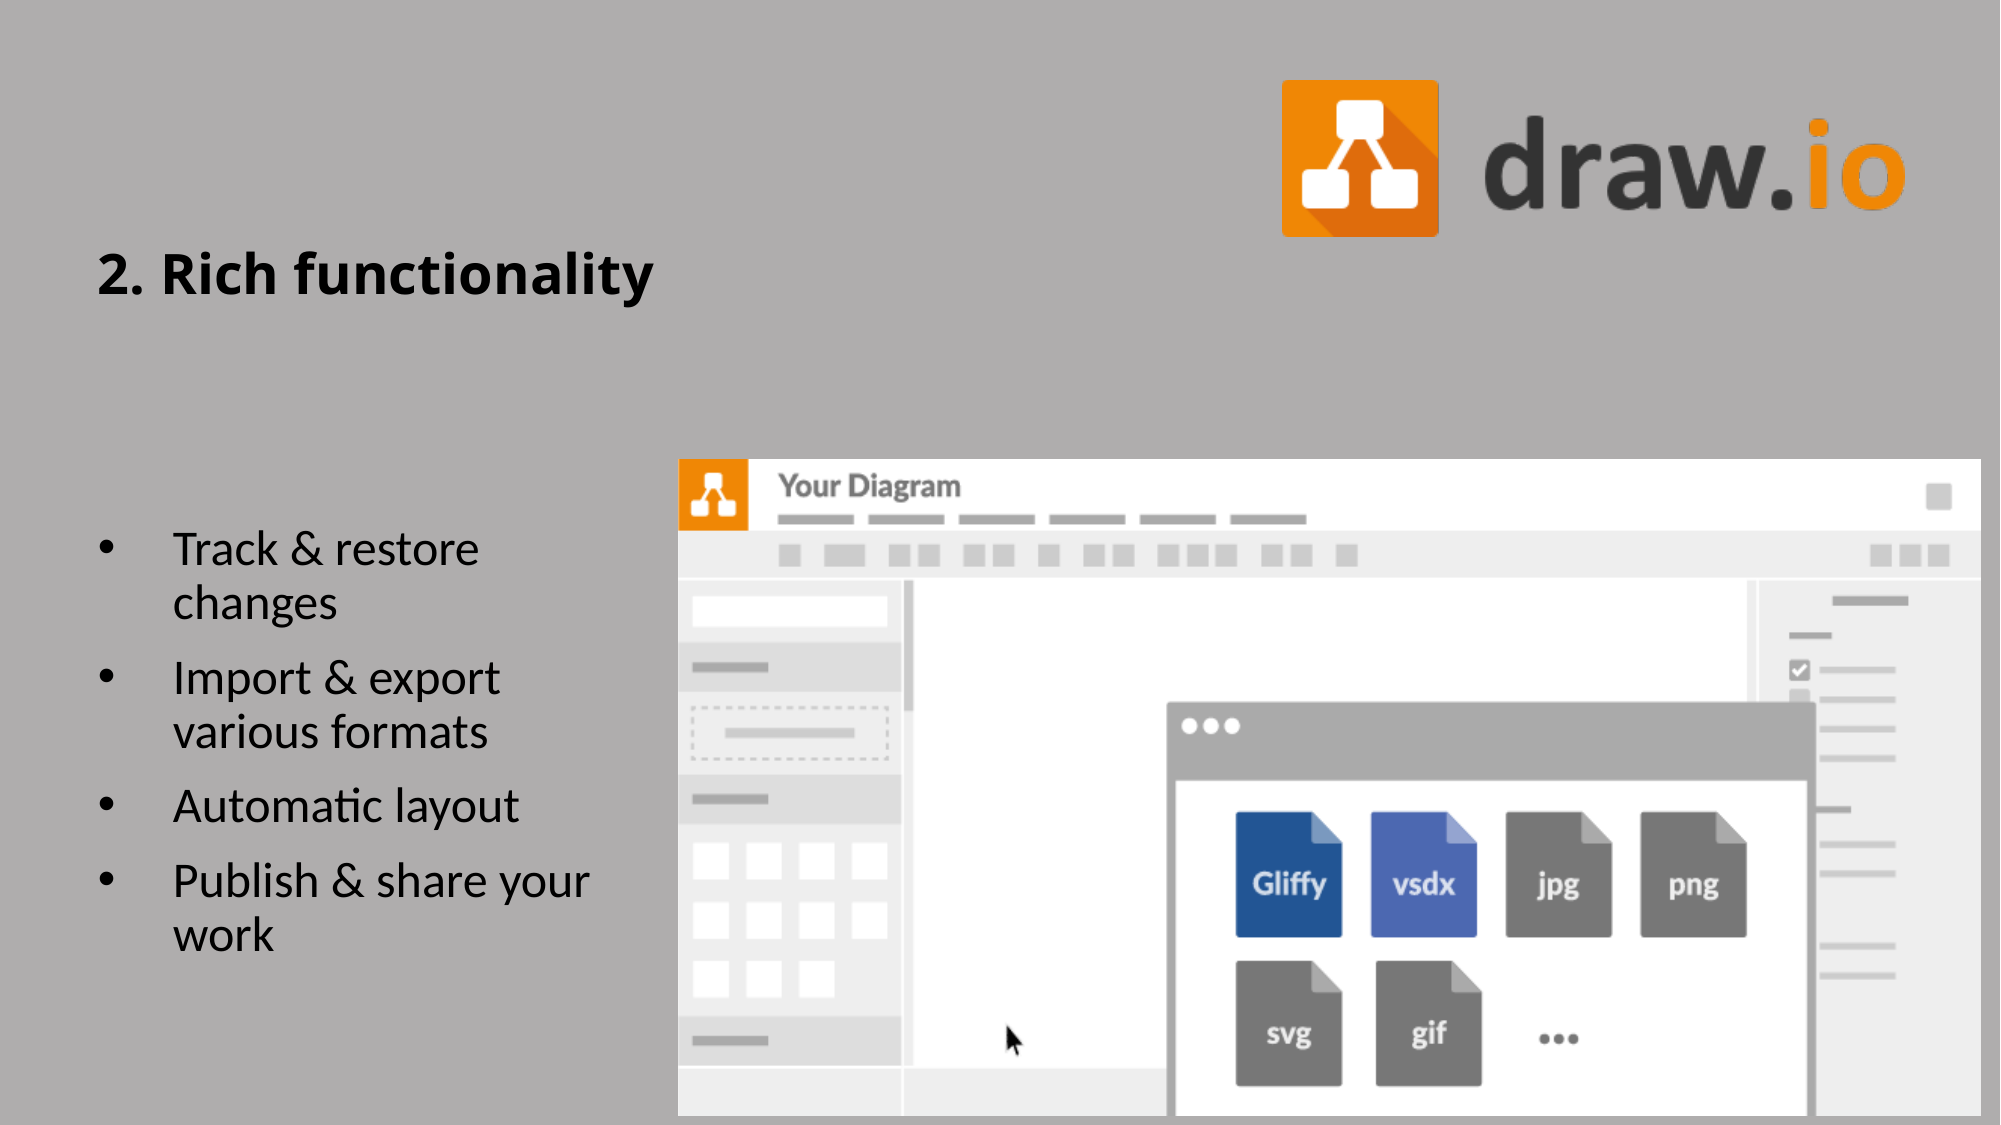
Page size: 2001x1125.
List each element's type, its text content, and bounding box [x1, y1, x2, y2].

picture [678, 459, 1981, 1116]
title 2. Rich functionality [82, 236, 963, 369]
list Track & restore changes Import & export various formats Automatic layout Publish & share your work [82, 514, 626, 1036]
picture [1282, 80, 1905, 237]
